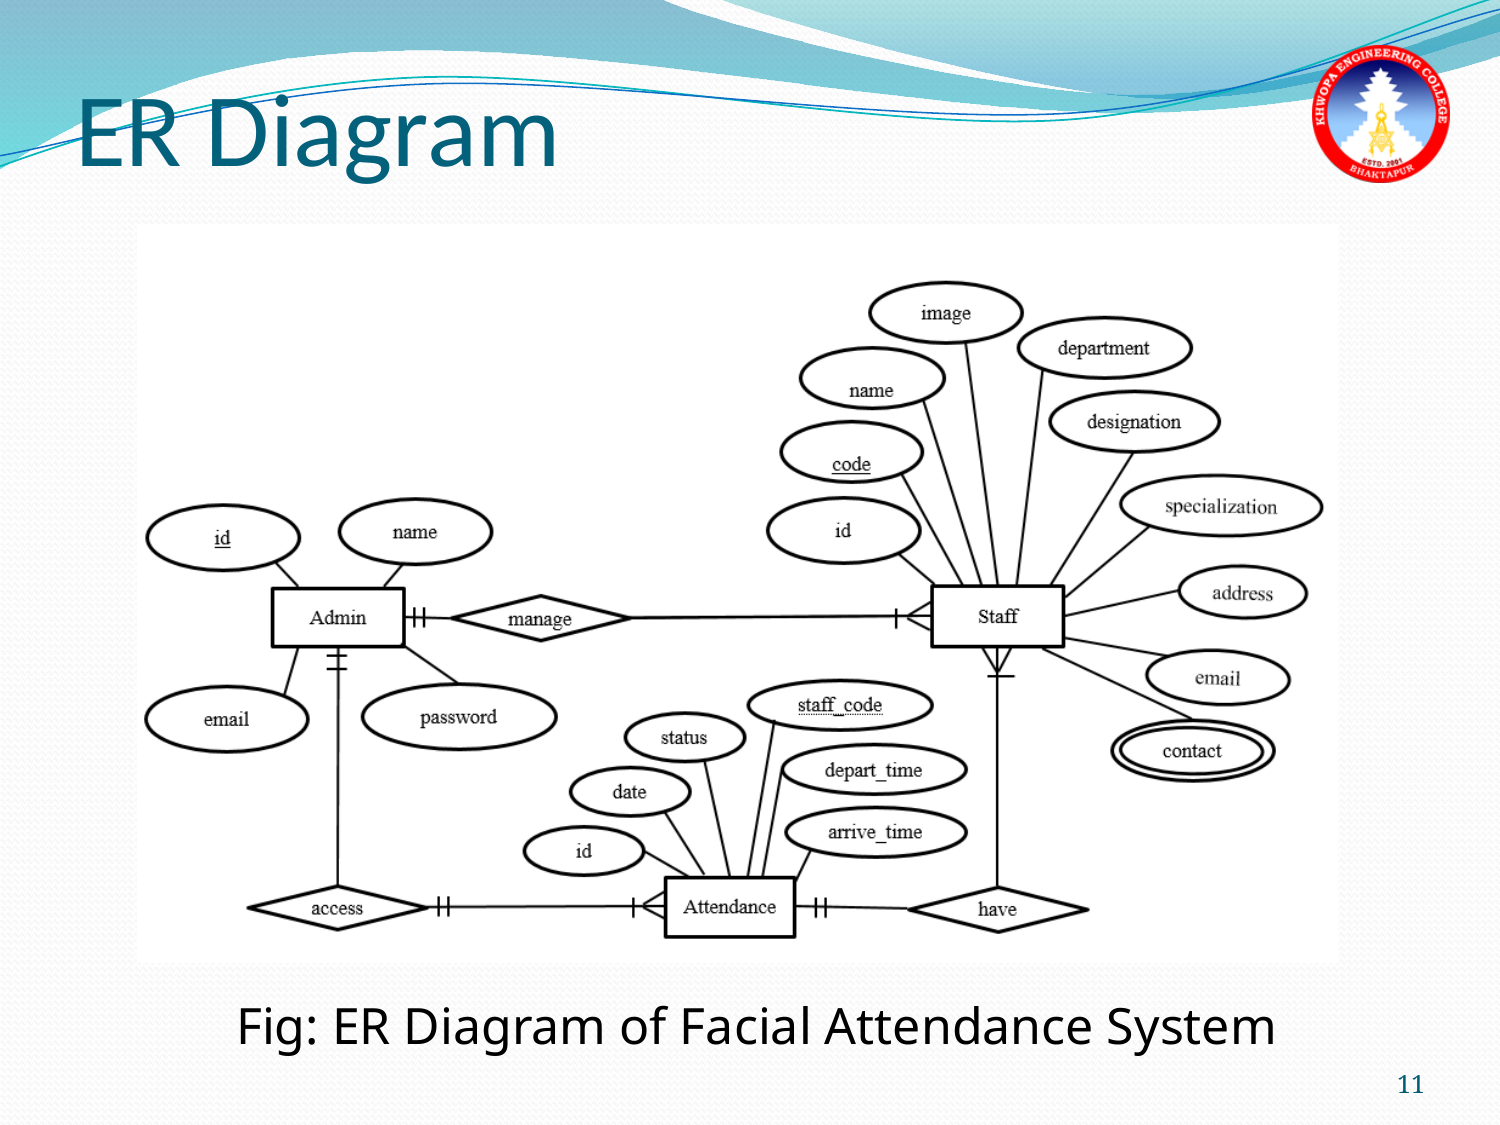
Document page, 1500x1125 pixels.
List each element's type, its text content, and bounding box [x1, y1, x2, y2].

text_box Fig: ER Diagram of Facial Attendance System [221, 987, 1293, 1063]
slide_number 11 [1299, 1042, 1425, 1103]
picture [1312, 44, 1451, 183]
title ER Diagram [75, 45, 1312, 188]
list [137, 224, 1338, 963]
